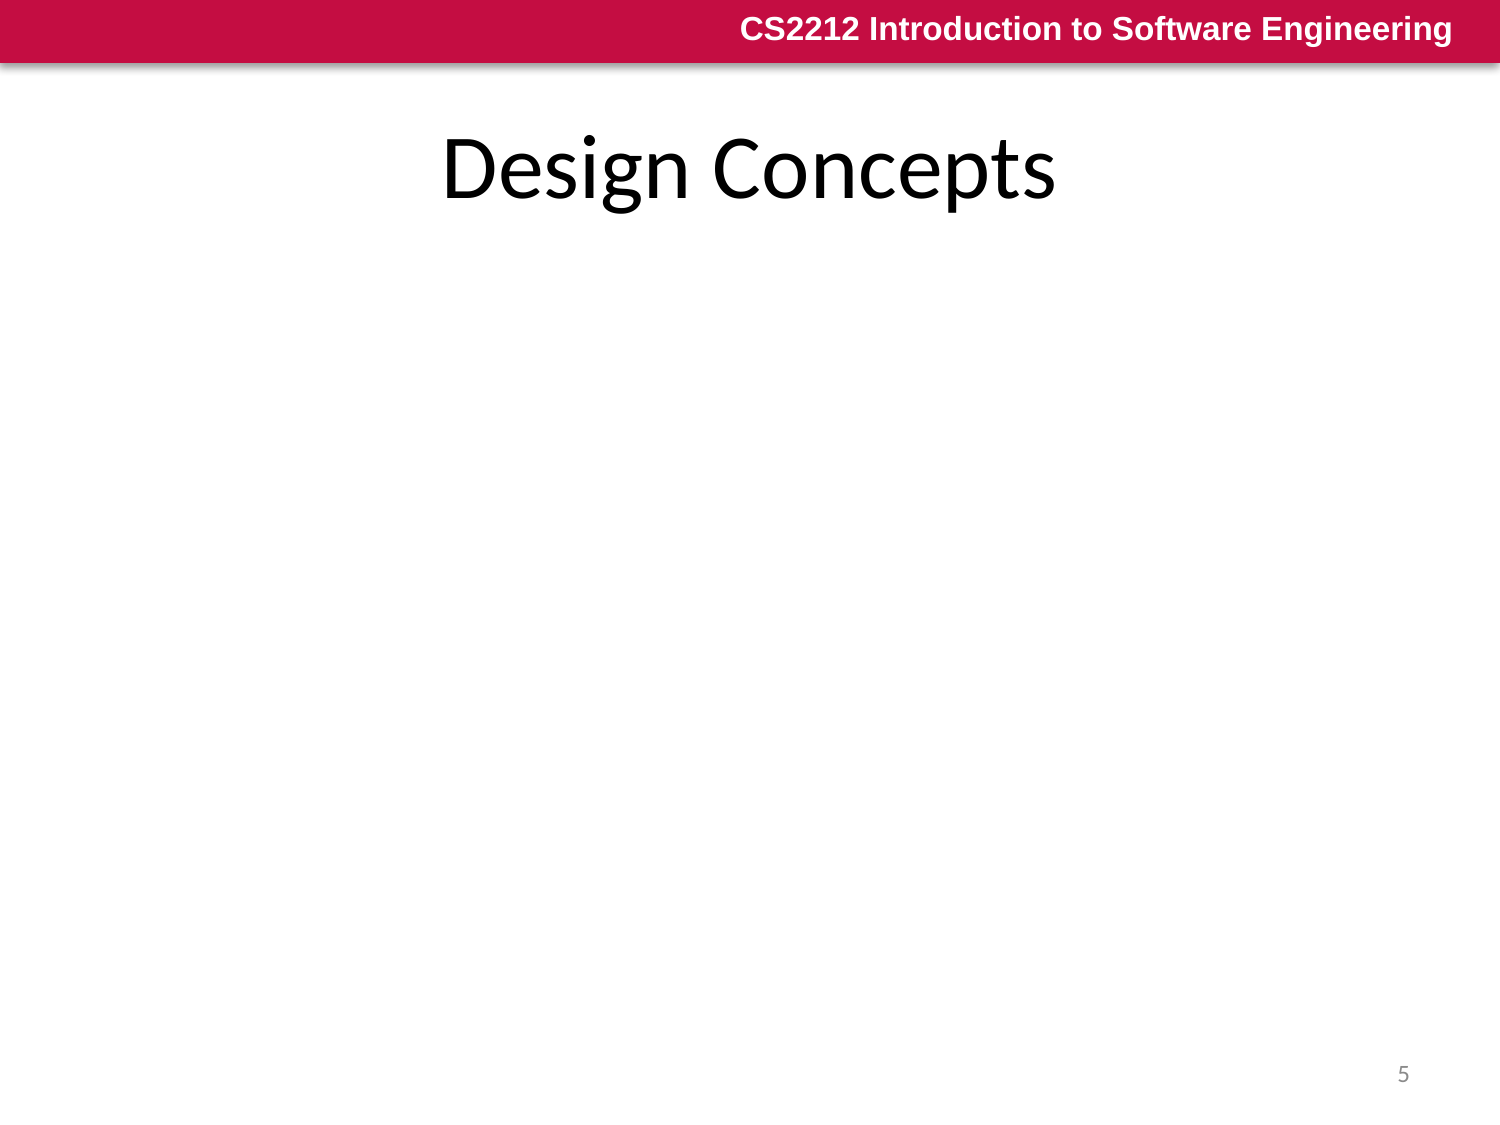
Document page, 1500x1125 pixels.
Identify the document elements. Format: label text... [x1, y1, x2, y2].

slide_number 5 [1074, 1042, 1425, 1103]
title Design Concepts [112, 99, 1388, 288]
picture [0, 0, 1500, 63]
